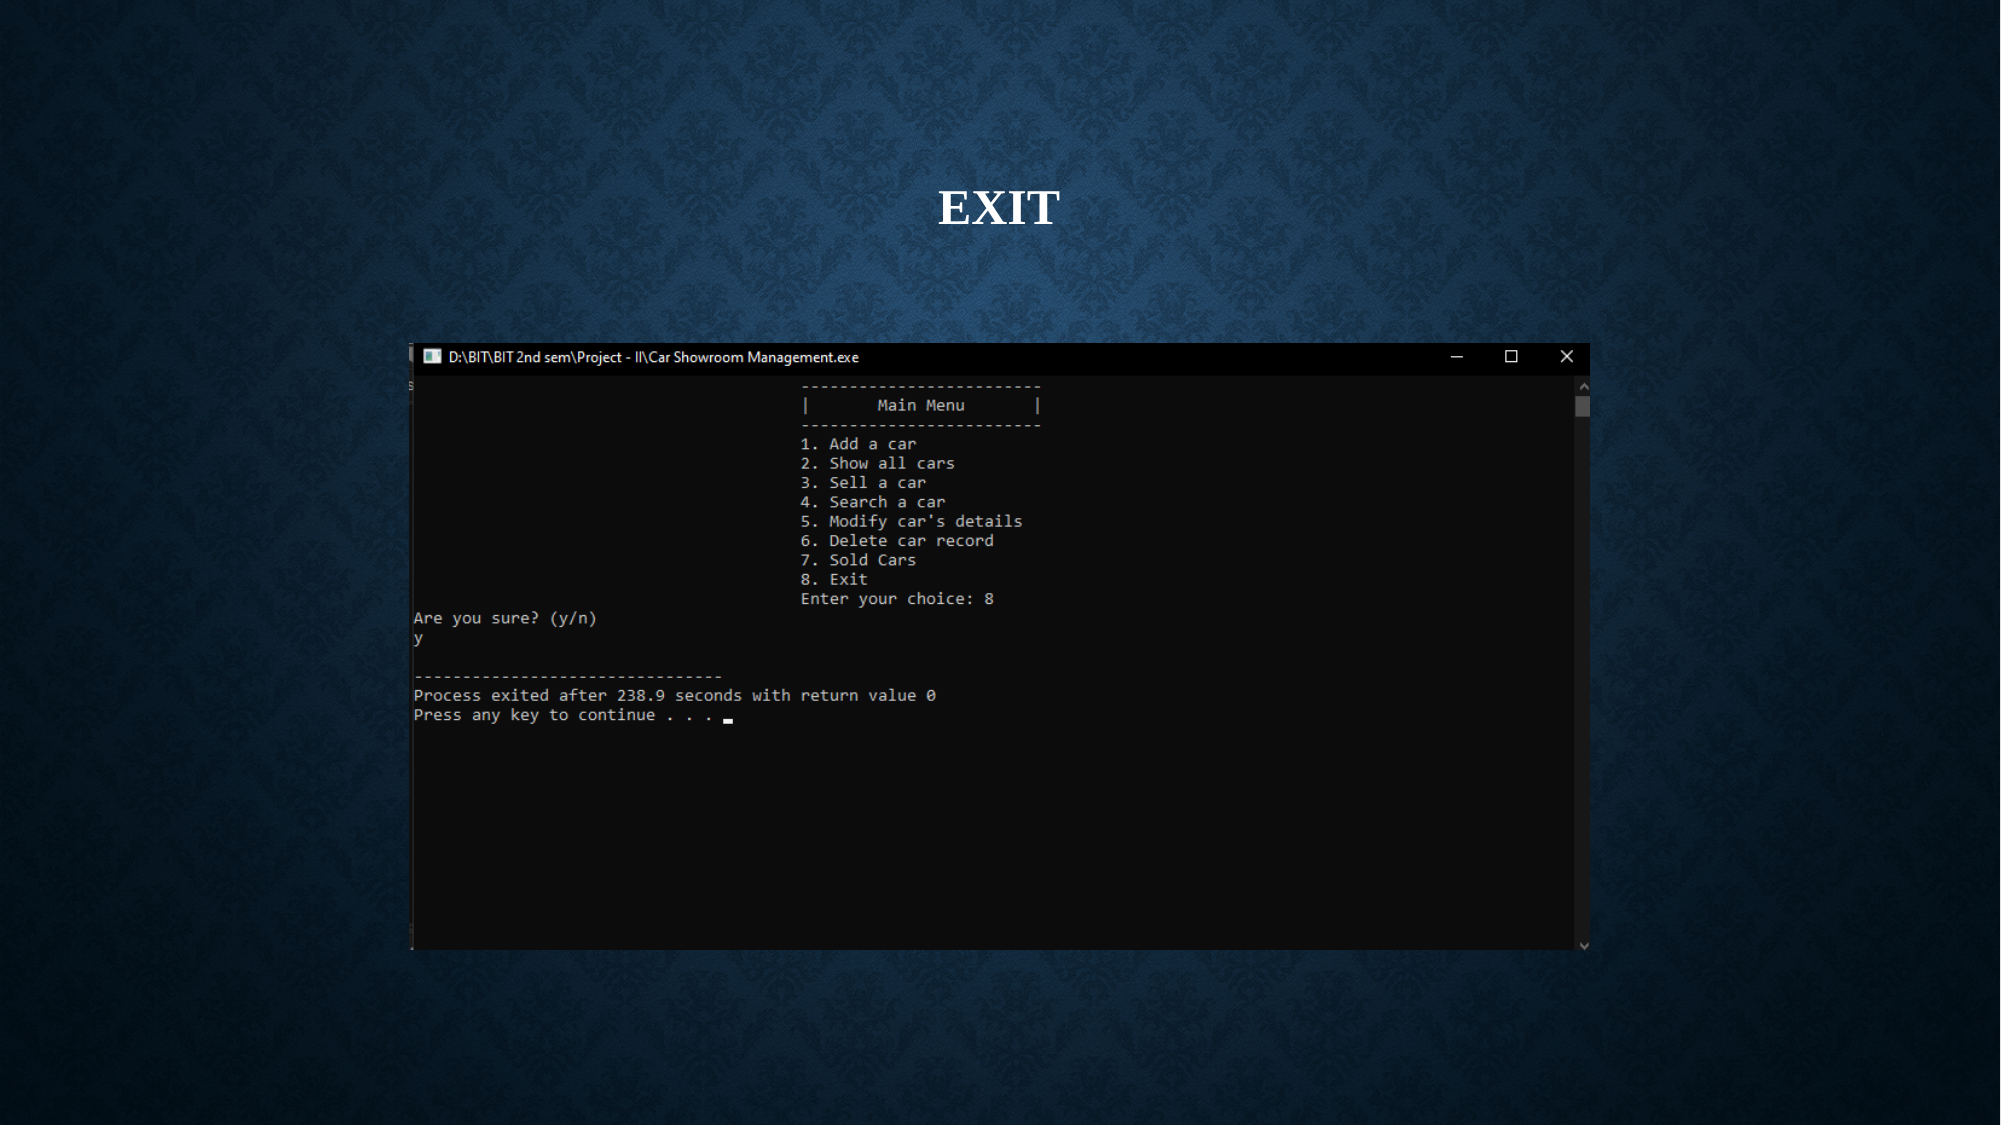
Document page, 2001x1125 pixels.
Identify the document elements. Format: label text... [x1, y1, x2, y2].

title Exit [149, 99, 1849, 318]
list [408, 343, 1590, 951]
